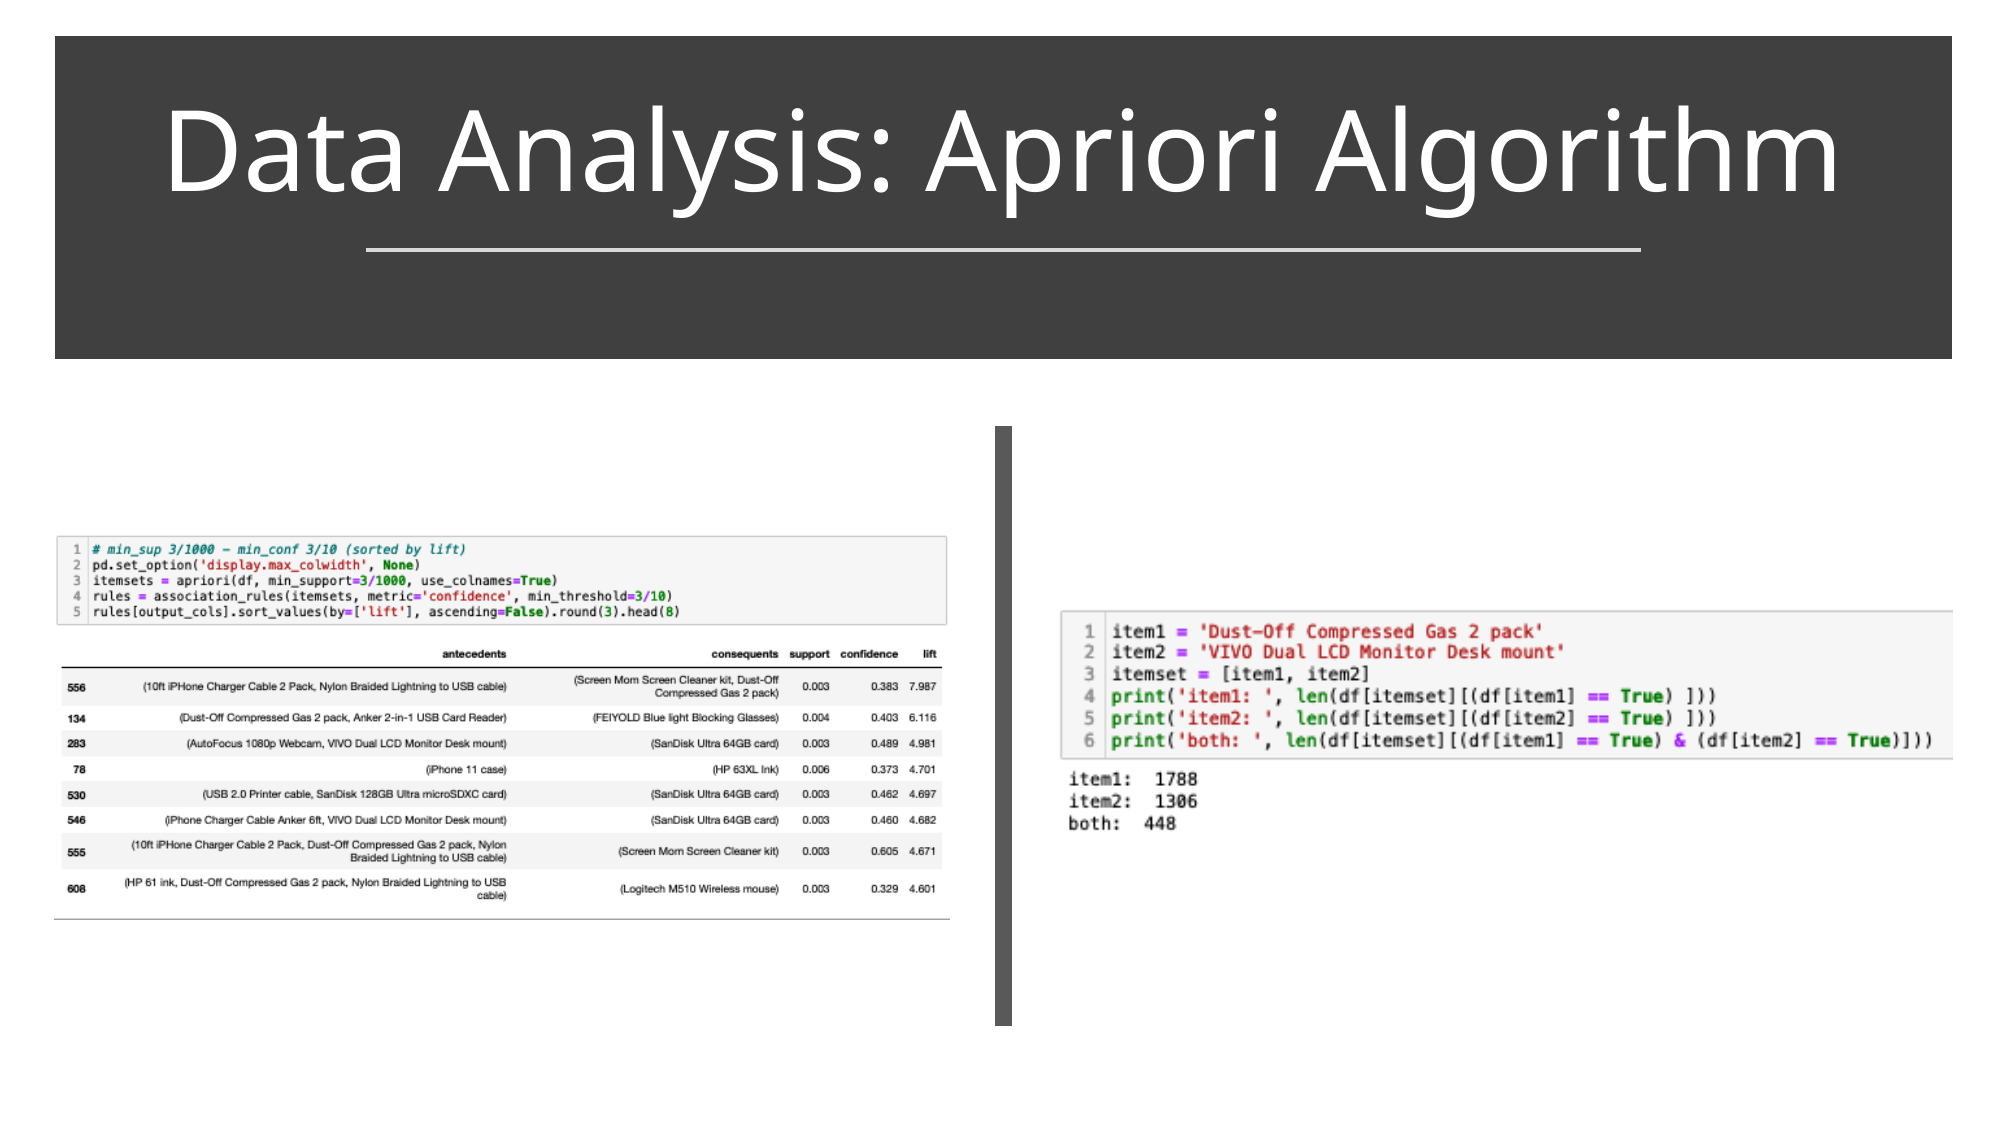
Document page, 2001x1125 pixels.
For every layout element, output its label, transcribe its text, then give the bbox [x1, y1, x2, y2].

picture [1057, 607, 1953, 845]
text_box [64, 45, 1942, 350]
title Data Analysis: Apriori Algorithm [89, 71, 1917, 224]
picture [54, 532, 950, 920]
